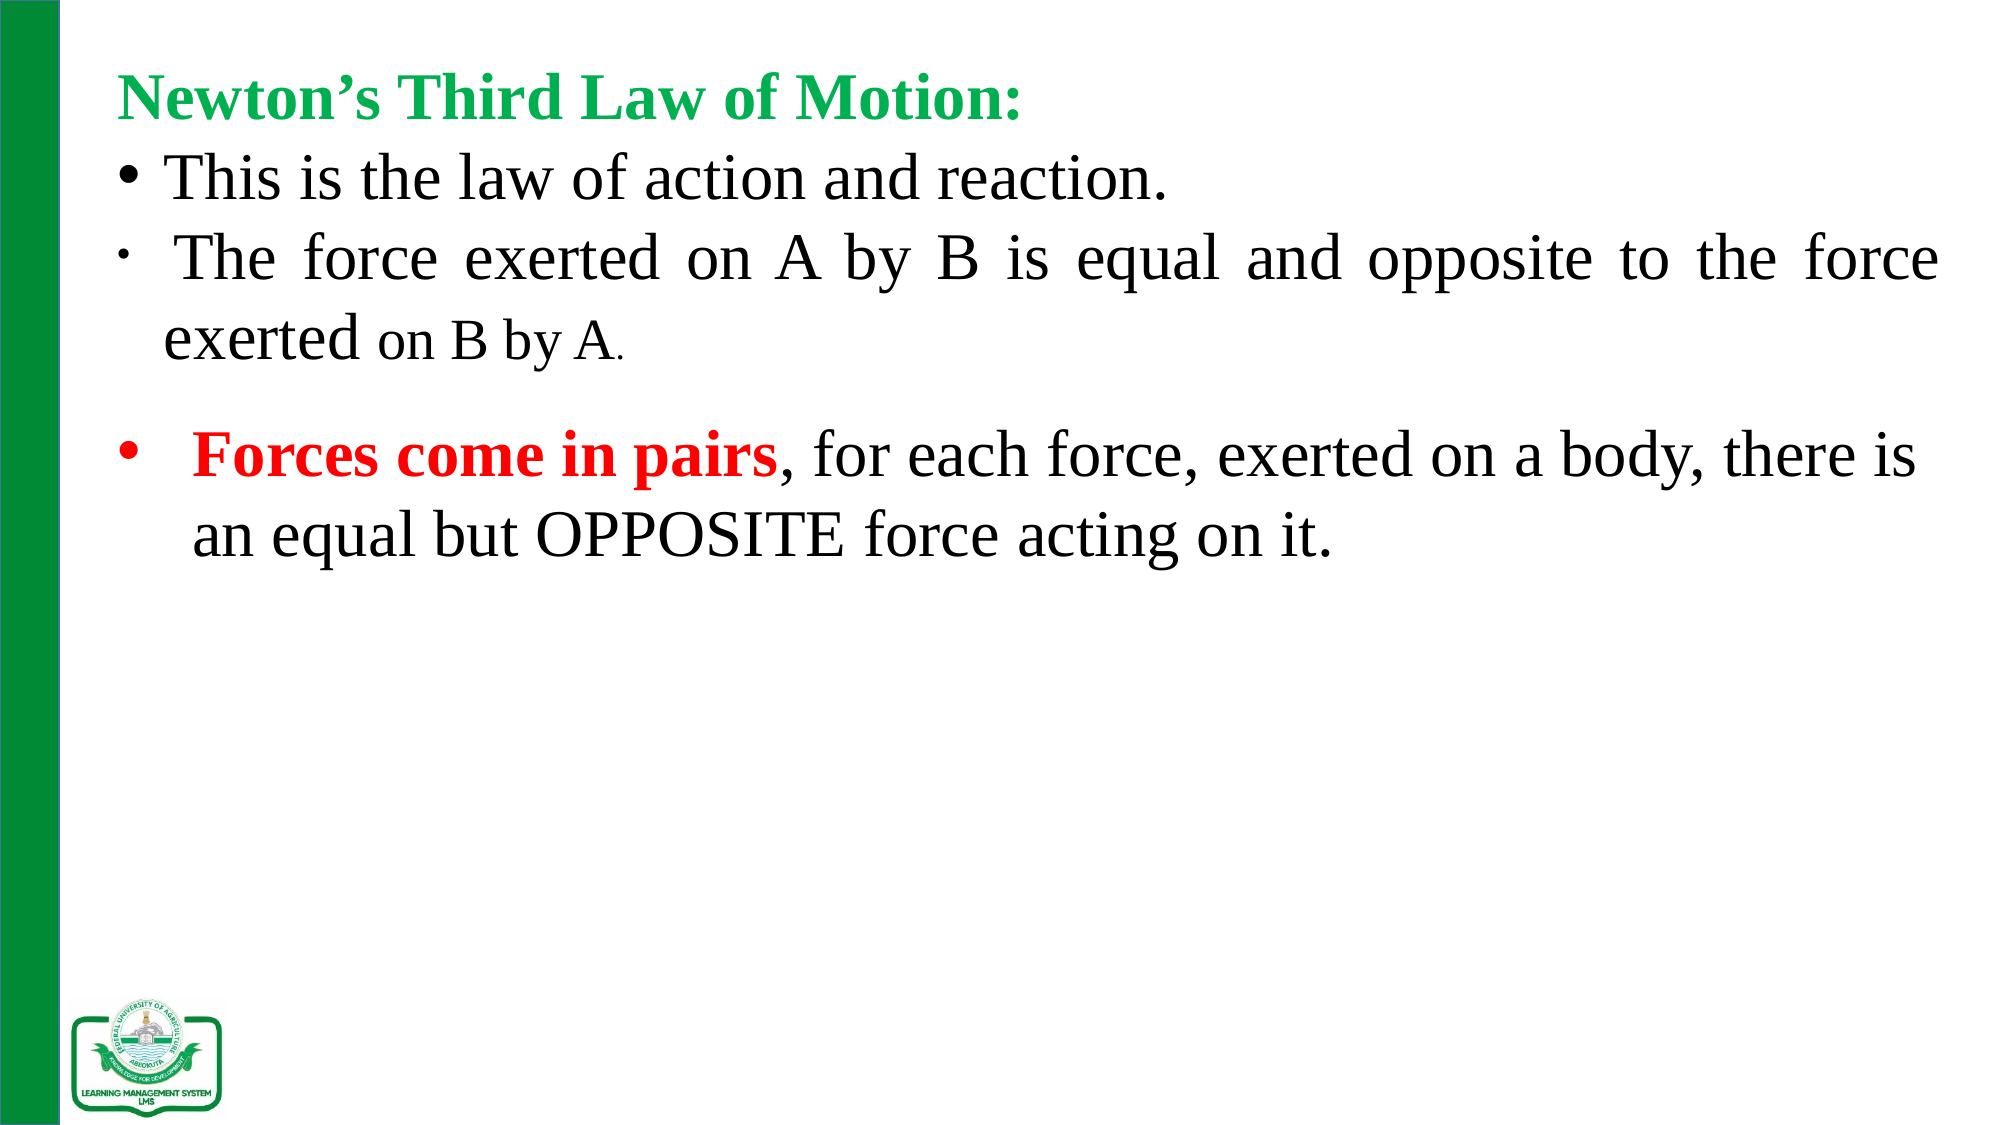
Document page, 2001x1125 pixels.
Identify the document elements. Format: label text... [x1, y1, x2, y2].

text_box Newton’s Third Law of Motion: This is the law of action and reaction. The force exerted on A by B is equal and opposite to the force exerted on B by A. [102, 45, 1959, 381]
picture [66, 996, 226, 1120]
text_box Forces come in pairs, for each force, exerted on a body, there is an equal but OPPOSITE force acting on it. [102, 402, 1982, 577]
